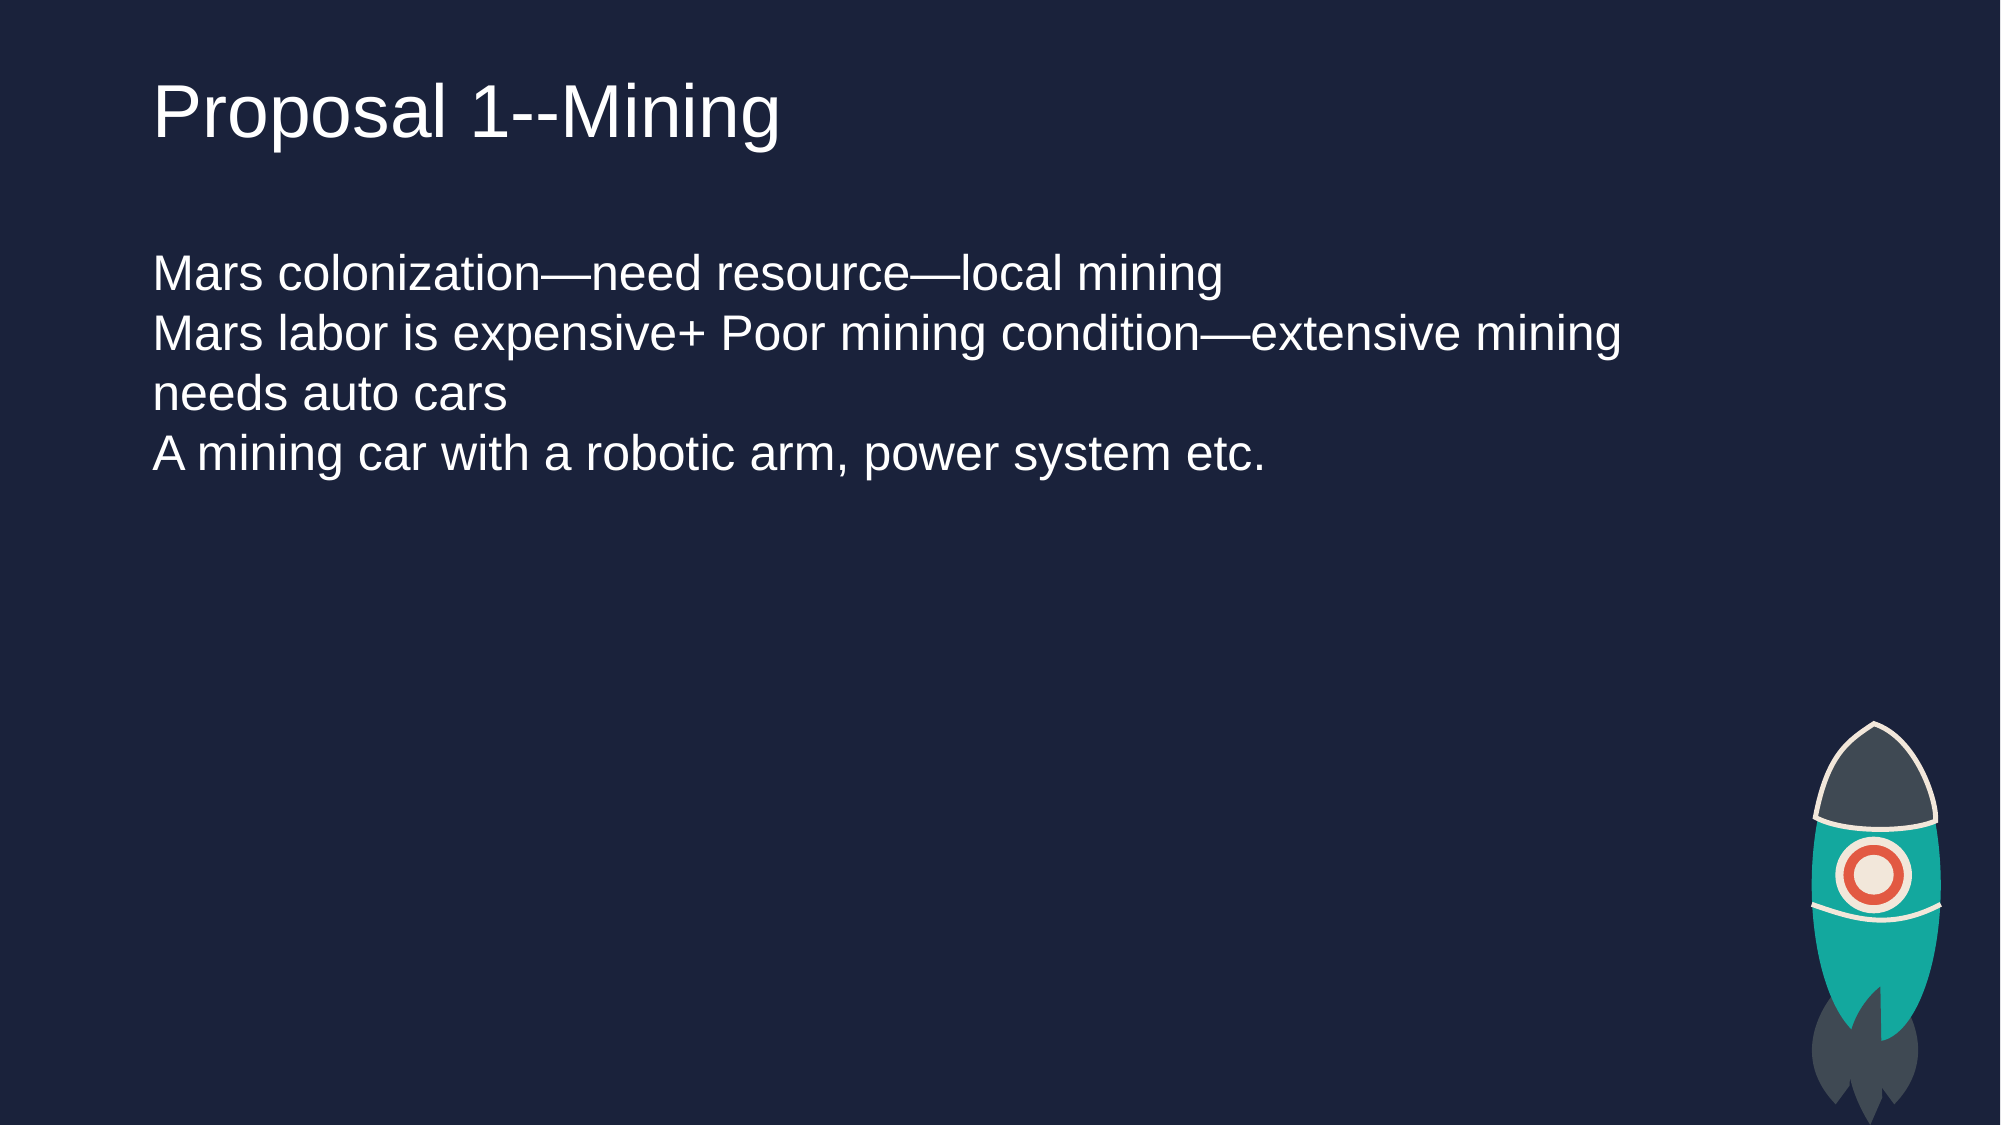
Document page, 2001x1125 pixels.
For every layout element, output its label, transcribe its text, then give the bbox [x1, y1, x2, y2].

title Proposal 1--Mining [137, 42, 1775, 184]
picture [0, 0, 2001, 1125]
list Mars colonization—need resource—local mining Mars labor is expensive+ Poor mining condition—extensive mining needs auto cars A mining car with a robotic arm, power system etc. [137, 232, 1775, 1026]
